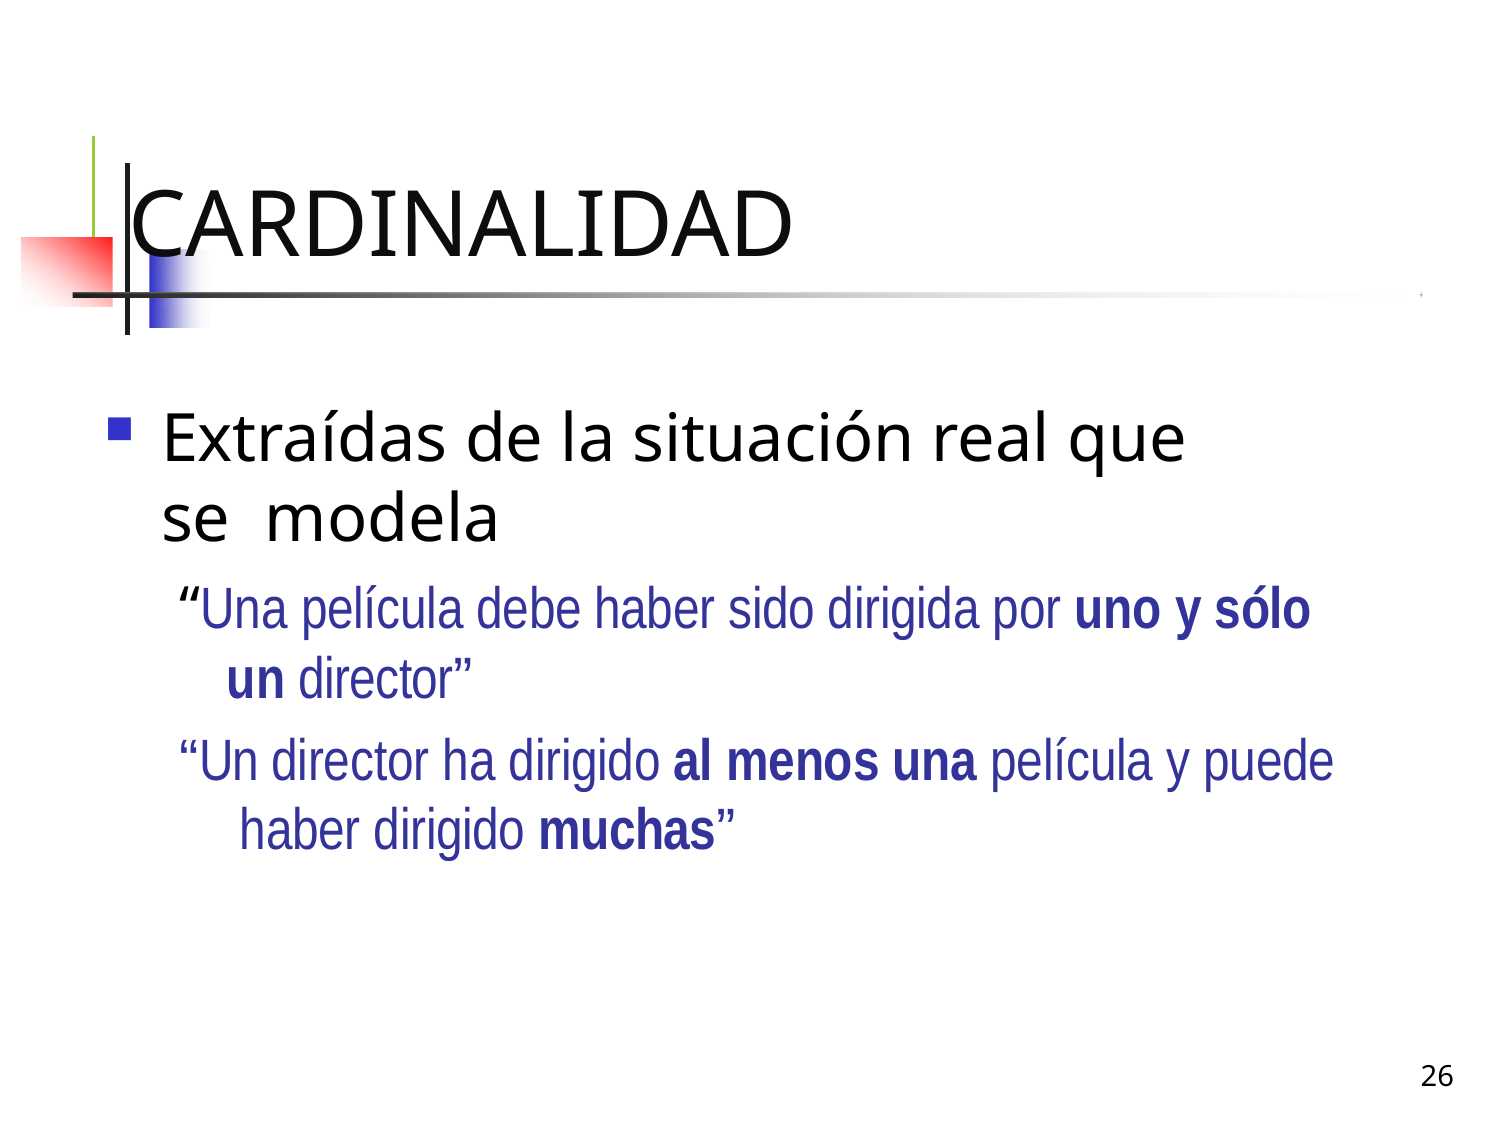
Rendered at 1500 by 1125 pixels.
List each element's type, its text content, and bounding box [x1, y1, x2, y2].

text_box [1322, 292, 1423, 298]
text_box [20, 237, 113, 307]
text_box [72, 292, 126, 298]
title CARDINALIDAD [126, 124, 1322, 314]
text_box [149, 314, 210, 328]
text_box 26 [1386, 1049, 1457, 1097]
text_box Extraídas de la situación real que se modela “Una película debe haber sido dirigida por uno y sólo un director” “Un director ha dirigido al menos una película y puede haber dirigido muchas” [102, 352, 1346, 862]
